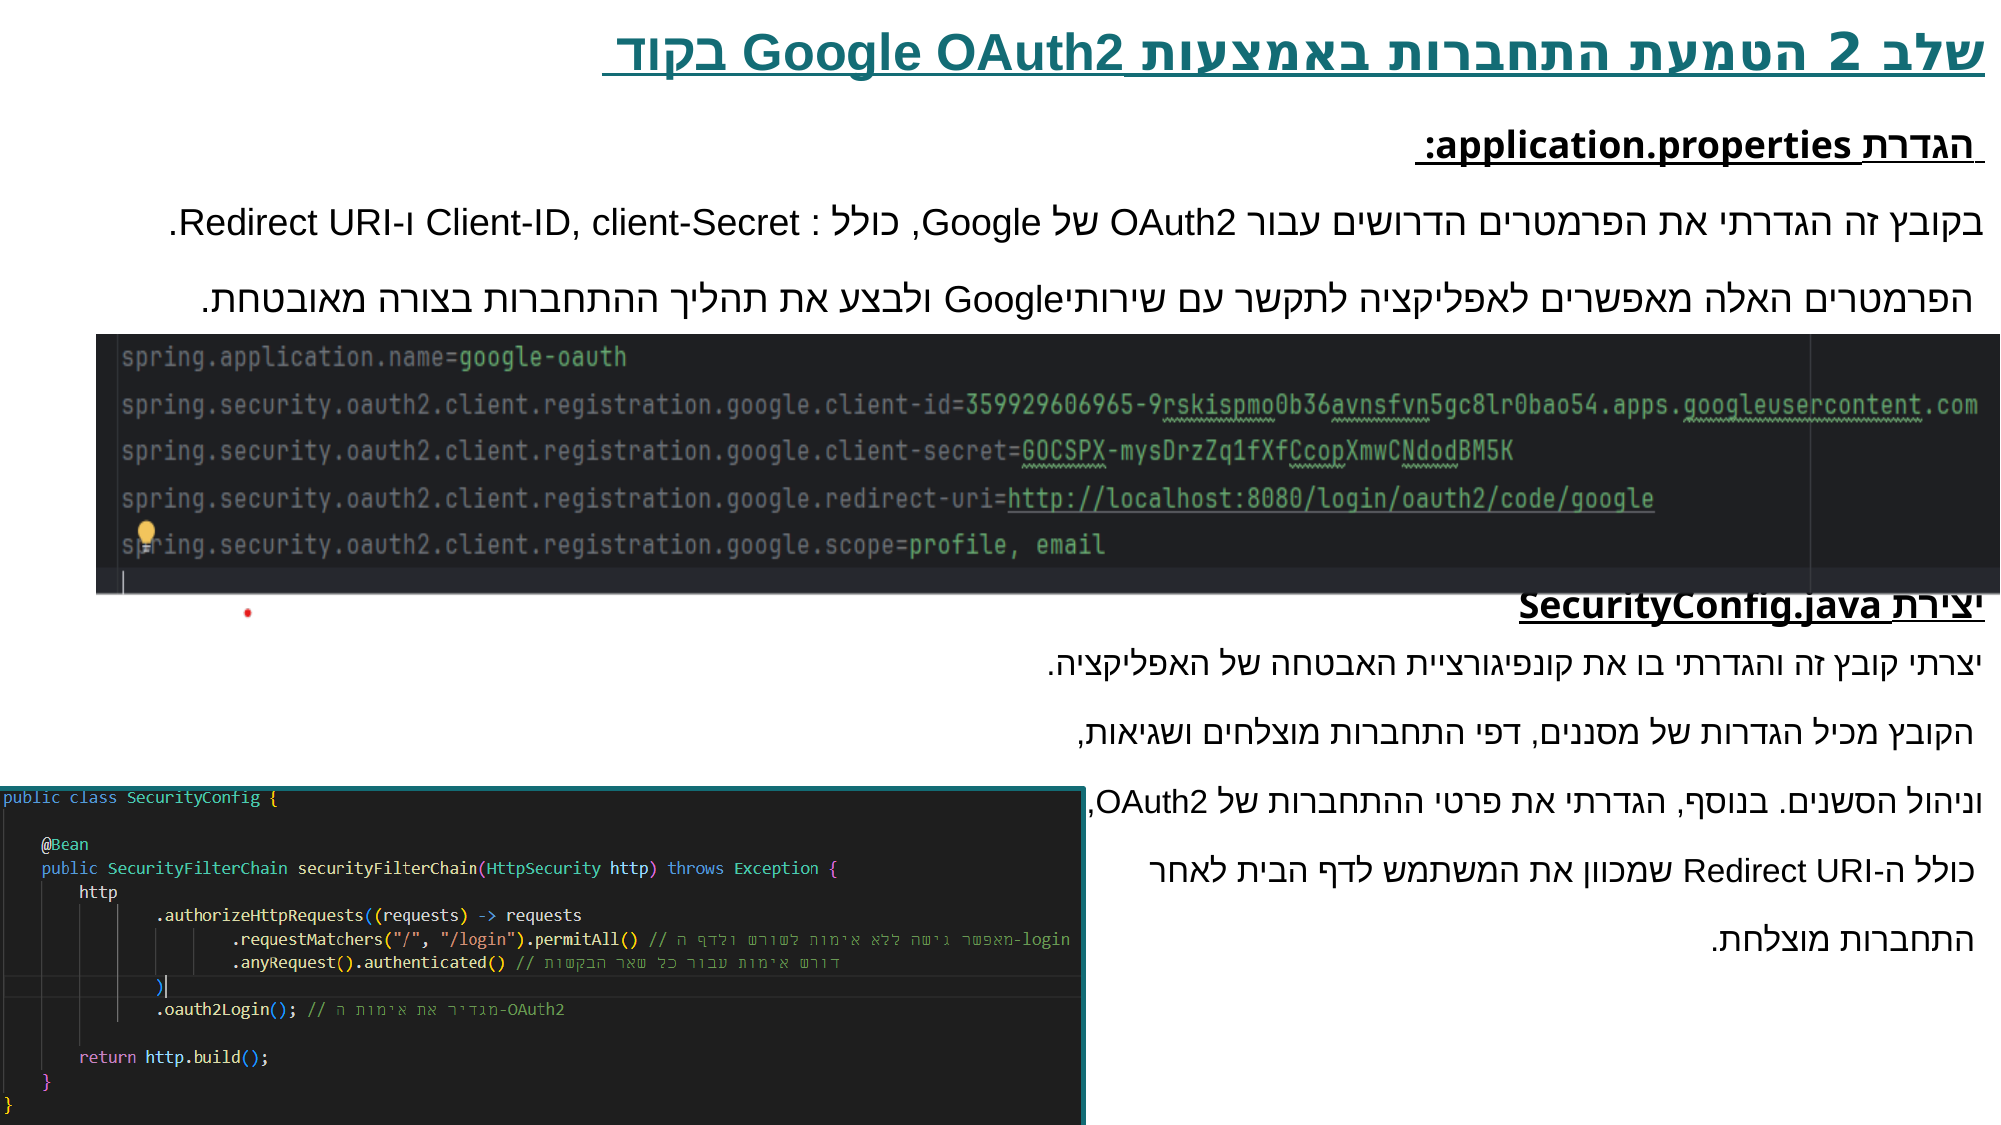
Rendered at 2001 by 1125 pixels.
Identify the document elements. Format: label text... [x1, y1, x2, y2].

picture [96, 334, 2000, 620]
list שלב 2 הטמעת התחברות באמצעות Google OAuth2 בקוד :application.properties הגדרת בקובץ זה הגדרתי את הפרמטרים הדרושים עבור OAuth2 של Google, כולל : Client-ID, client-Secret ו-Redirect URI. הפרמטרים האלה מאפשרים לאפליקציה לתקשר עם שירותיGoogle ולבצע את תהליך ההתחברות בצורה מאובטחת. SecurityConfig.java יצירת יצרתי קובץ זה והגדרתי בו את קונפיגורציית האבטחה של האפליקציה. הקובץ מכיל הגדרות של מסננים, דפי התחברות מוצלחים ושגיאות, וניהול הסשנים. בנוסף, הגדרתי את פרטי ההתחברות של OAuth2, כולל ה-Redirect URI שמכוון את המשתמש לדף הבית לאחר התחברות מוצלחת. [32, 17, 2000, 1108]
picture [0, 790, 1082, 1125]
